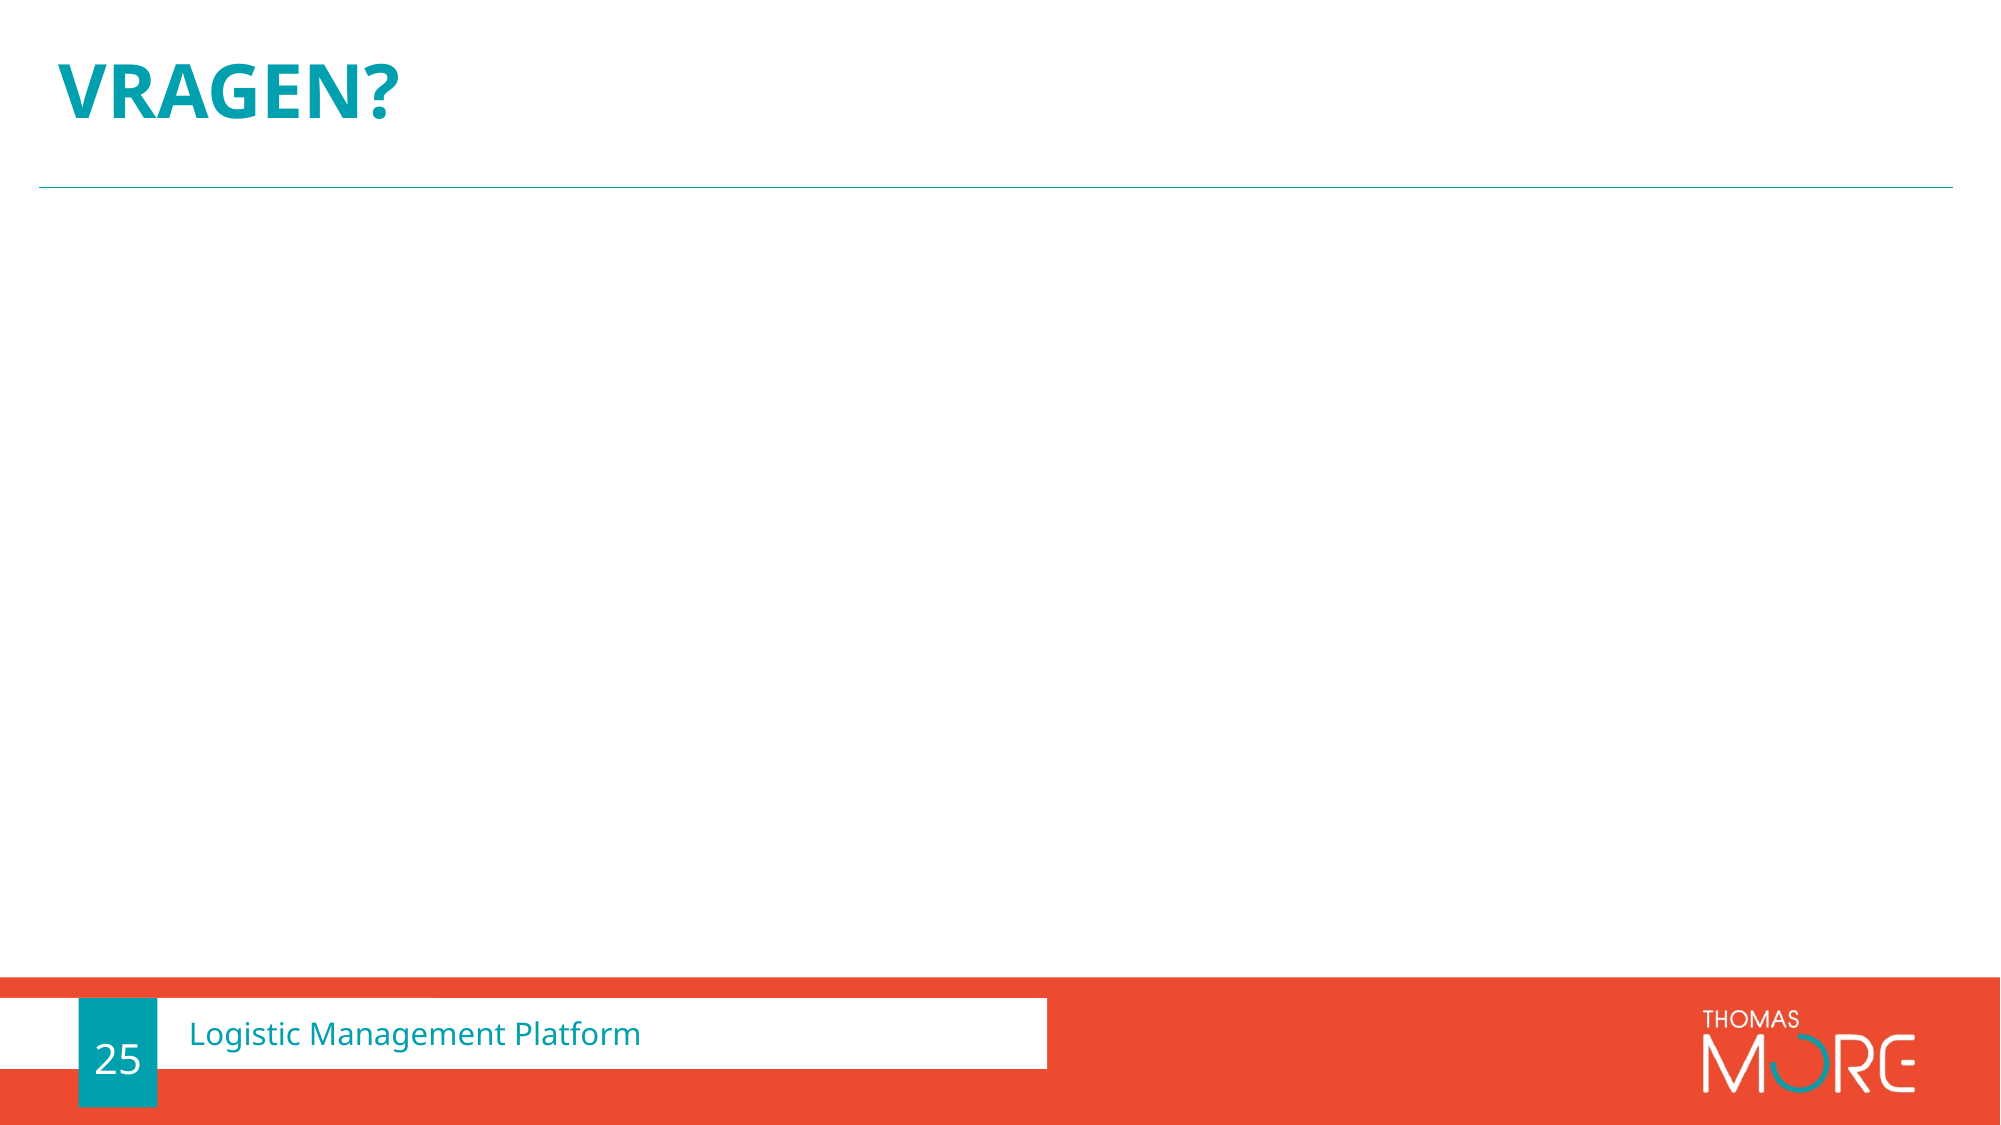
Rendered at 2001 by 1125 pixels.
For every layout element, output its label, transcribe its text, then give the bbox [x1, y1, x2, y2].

footer Logistic Management Platform [165, 998, 1048, 1069]
picture [1673, 980, 1944, 1122]
slide_number 25 [78, 998, 158, 1108]
title Vragen? [0, 0, 2000, 188]
